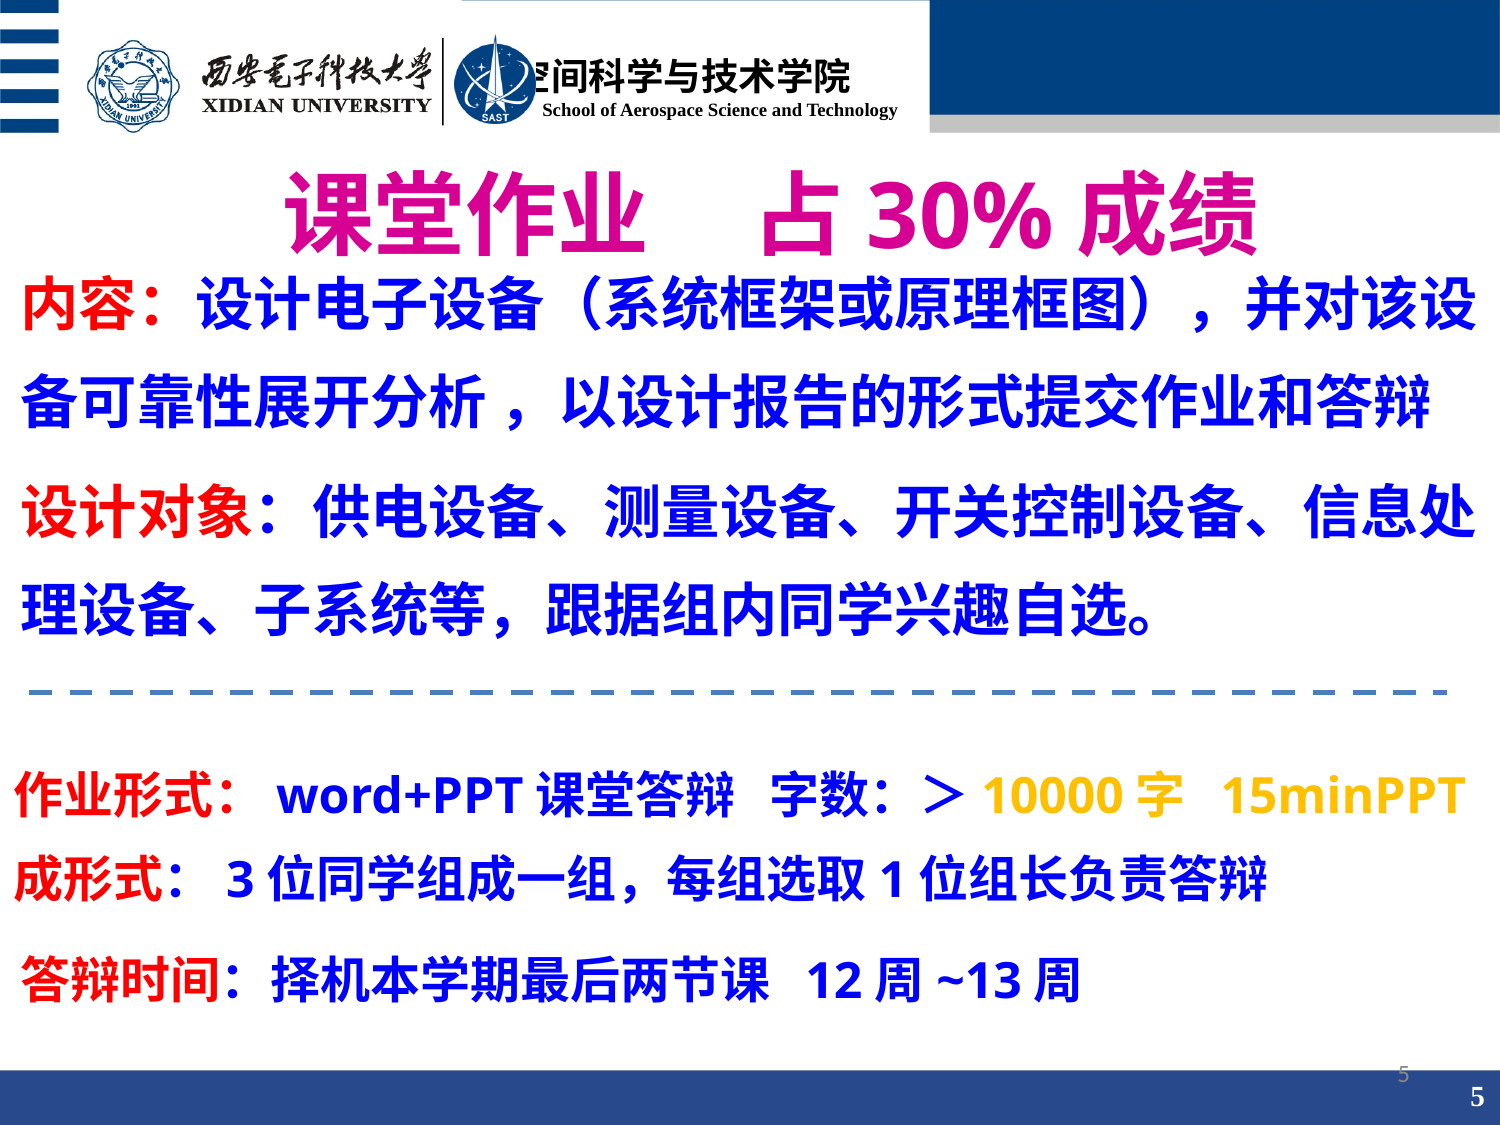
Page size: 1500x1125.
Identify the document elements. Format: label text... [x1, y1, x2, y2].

text_box 答辩时间：择机本学期最后两节课 12周~13周 [6, 916, 1199, 1016]
text_box 内容：设计电子设备（系统框架或原理框图），并对该设备可靠性展开分析 ，以设计报告的形式提交作业和答辩 设计对象：供电设备、测量设备、开关控制设备、信息处理设备、子系统等，跟据组内同学兴趣自选。 [6, 231, 1500, 657]
text_box 课堂作业 占30%成绩 [267, 105, 1425, 283]
text_box 作业形式：word+PPT课堂答辩 字数：＞10000字 15minPPT 成形式：3位同学组成一组，每组选取1位组长负责答辩 [0, 732, 1493, 915]
slide_number 5 [1074, 1042, 1425, 1103]
picture [0, 0, 1500, 1070]
picture [930, 0, 1500, 231]
